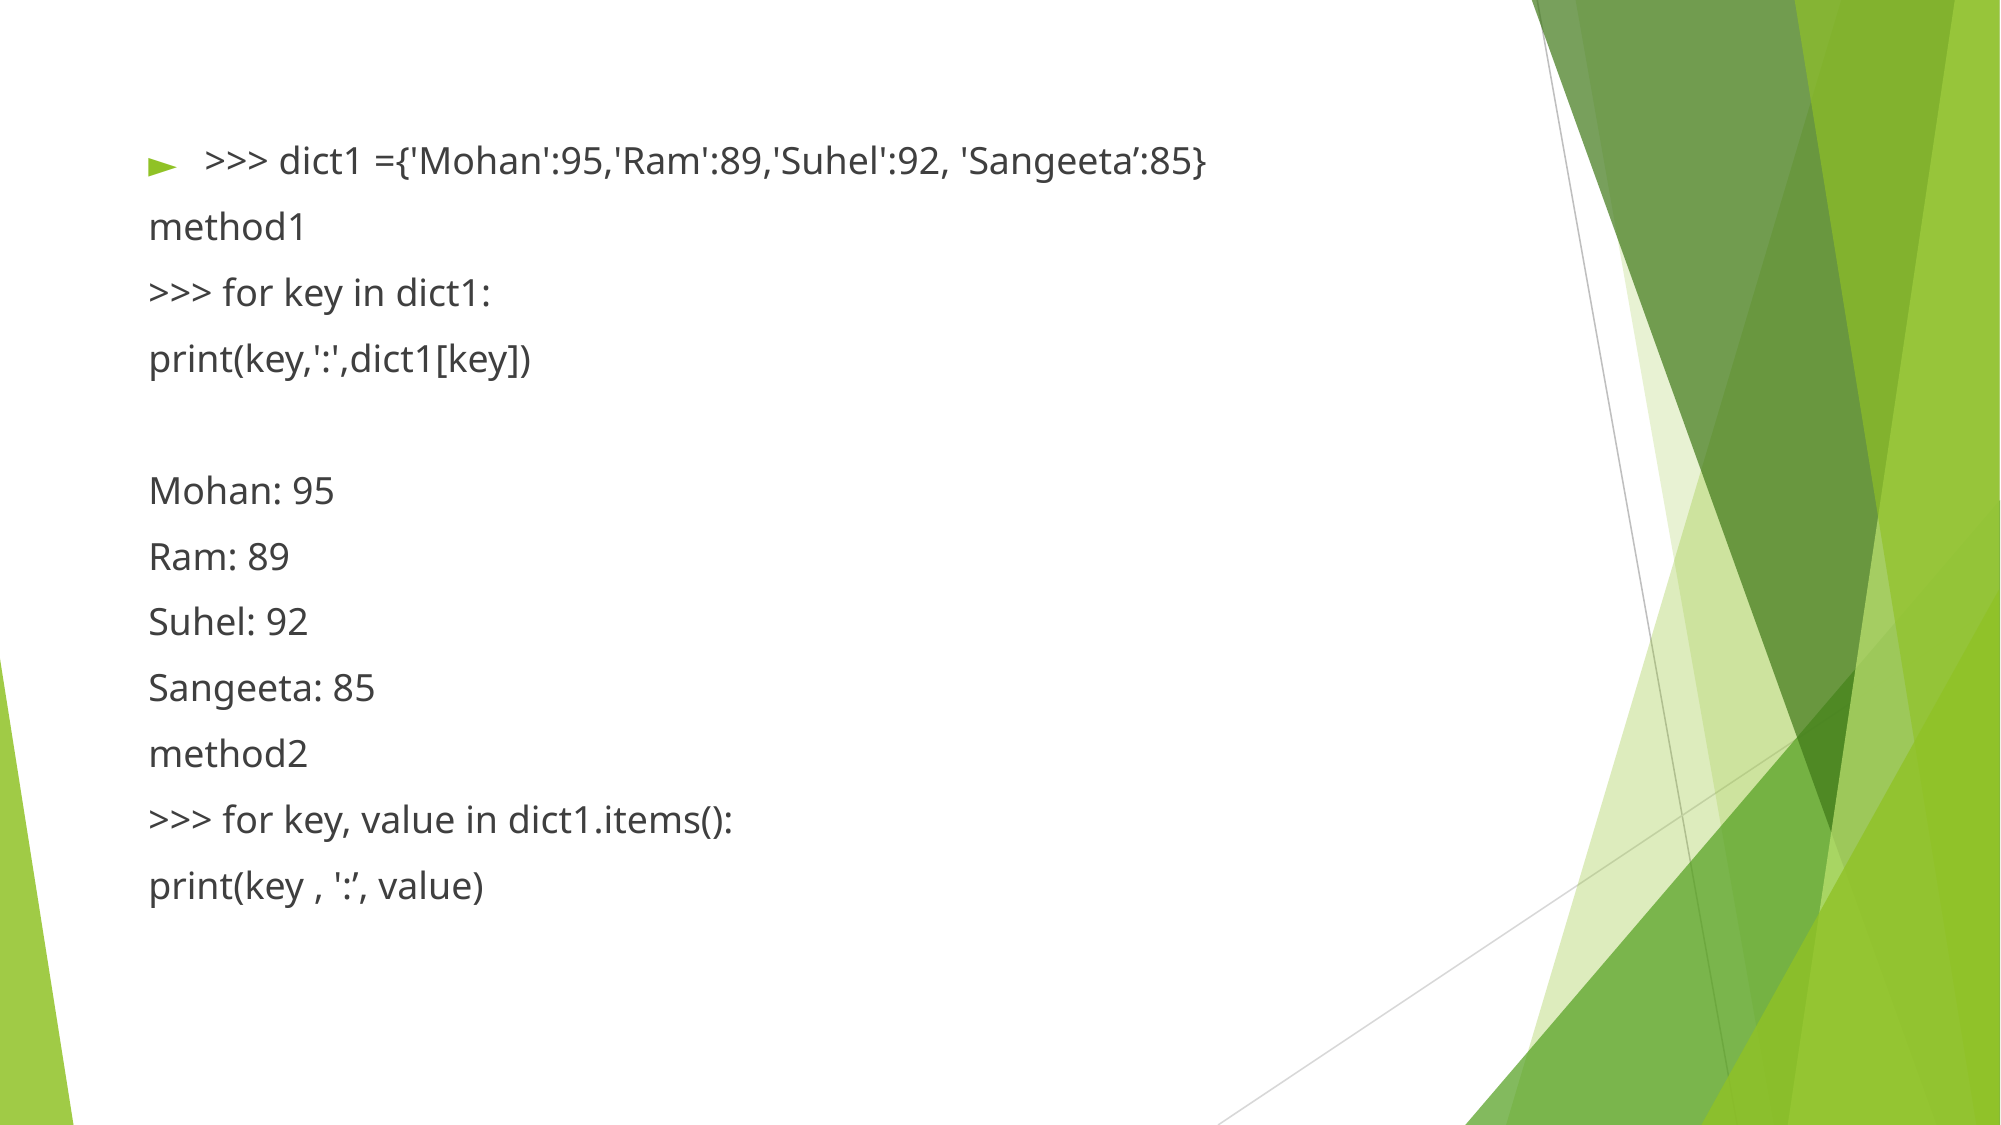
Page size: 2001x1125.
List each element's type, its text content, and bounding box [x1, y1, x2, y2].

list >>> dict1 ={'Mohan':95,'Ram':89,'Suhel':92, 'Sangeeta’:85} method1 >>> for key in dict1: print(key,':',dict1[key]) Mohan: 95 Ram: 89 Suhel: 92 Sangeeta: 85 method2 >>> for key, value in dict1.items(): print(key , ':’, value) [133, 129, 1863, 1014]
